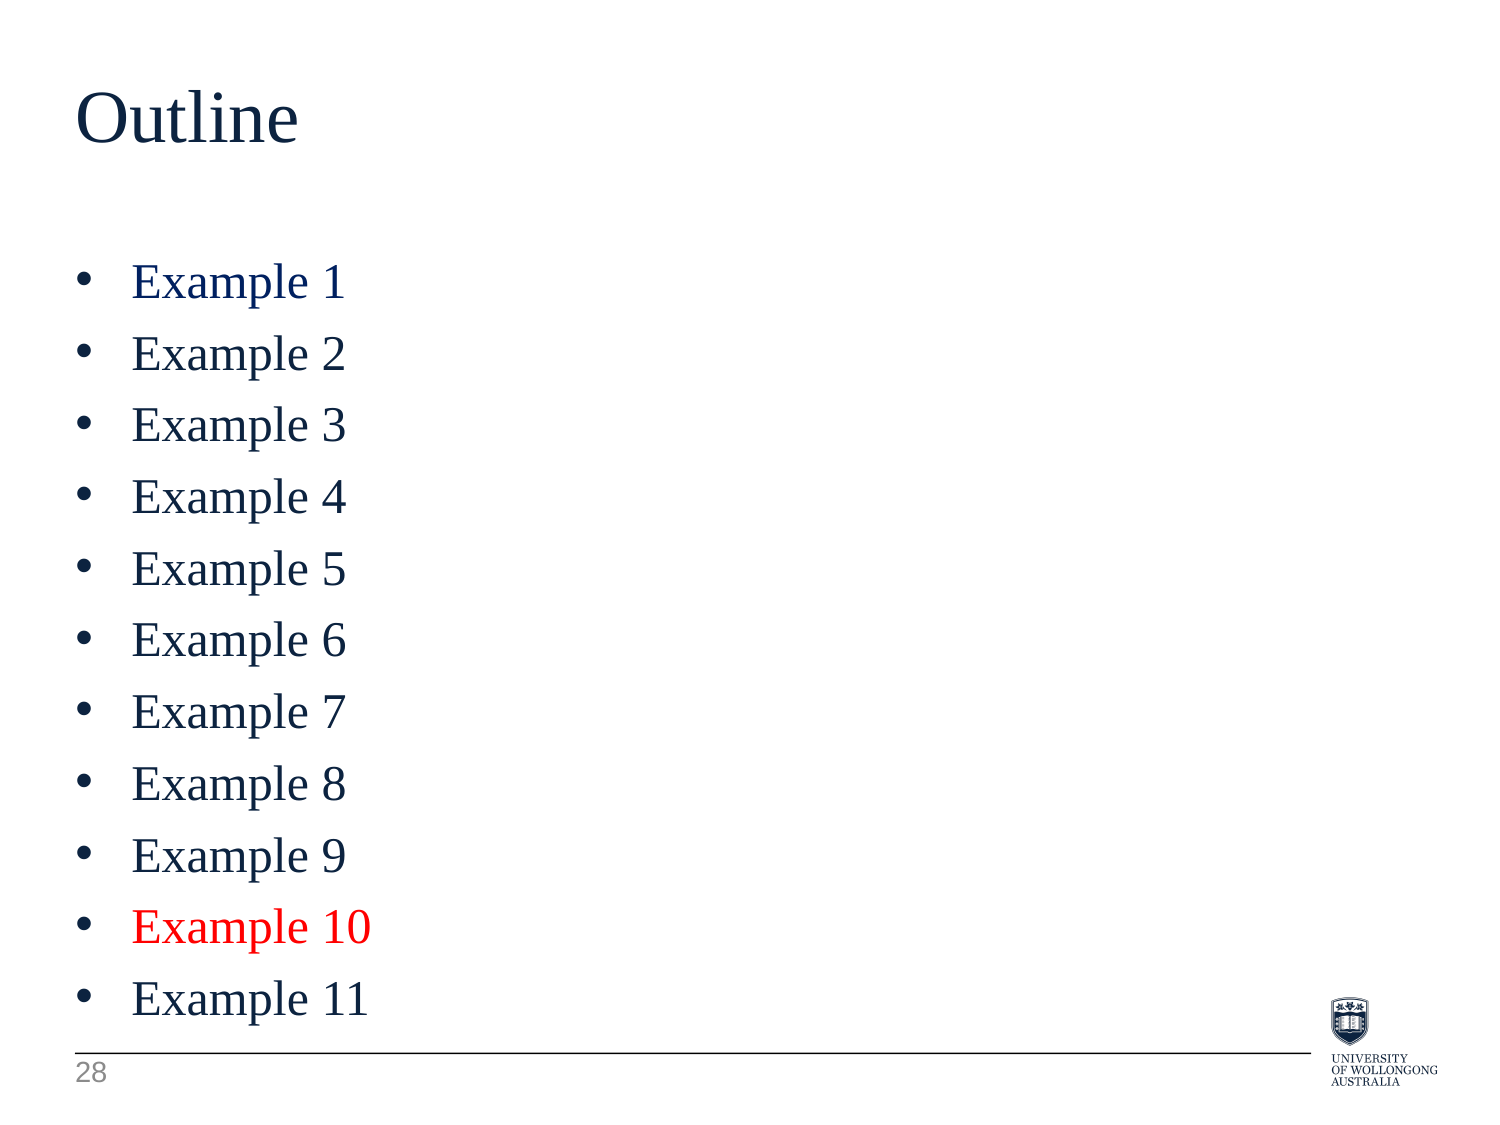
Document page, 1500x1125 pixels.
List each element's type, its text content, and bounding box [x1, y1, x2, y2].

text_box Outline [74, 67, 1269, 206]
text_box Example 1 Example 2 Example 3 Example 4 Example 5 Example 6 Example 7 Example 8 Example 9 Example 10 Example 11 [74, 248, 1367, 768]
text_box [74, 1059, 135, 1091]
